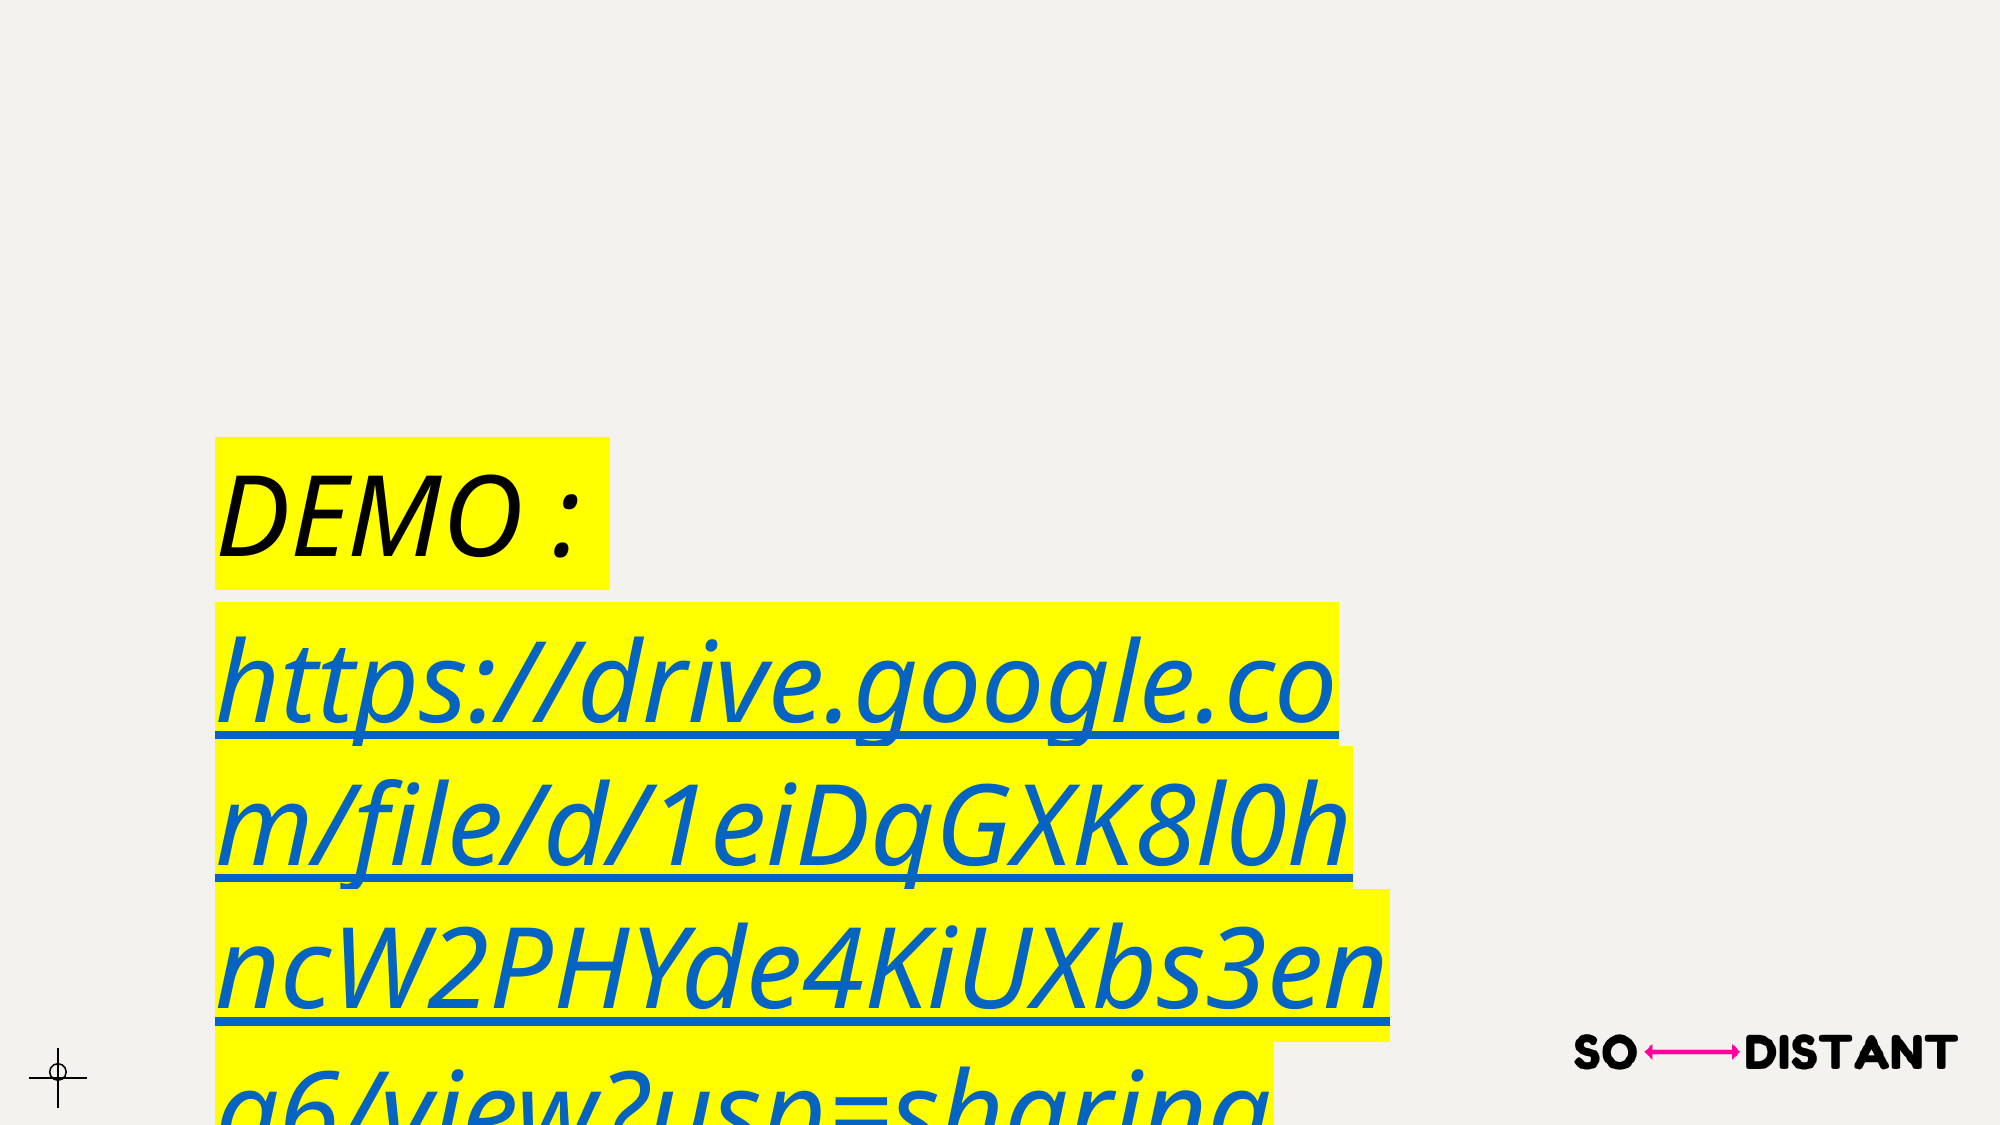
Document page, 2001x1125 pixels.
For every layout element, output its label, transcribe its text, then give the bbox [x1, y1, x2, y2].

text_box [28, 1047, 88, 1109]
title DEMO : https://drive.google.com/file/d/1eiDqGXK8l0hncW2PHYde4KiUXbs3ena6/view?usp=sharing [200, 212, 1408, 771]
text_box [0, 0, 2000, 1125]
picture [1544, 861, 1971, 1125]
